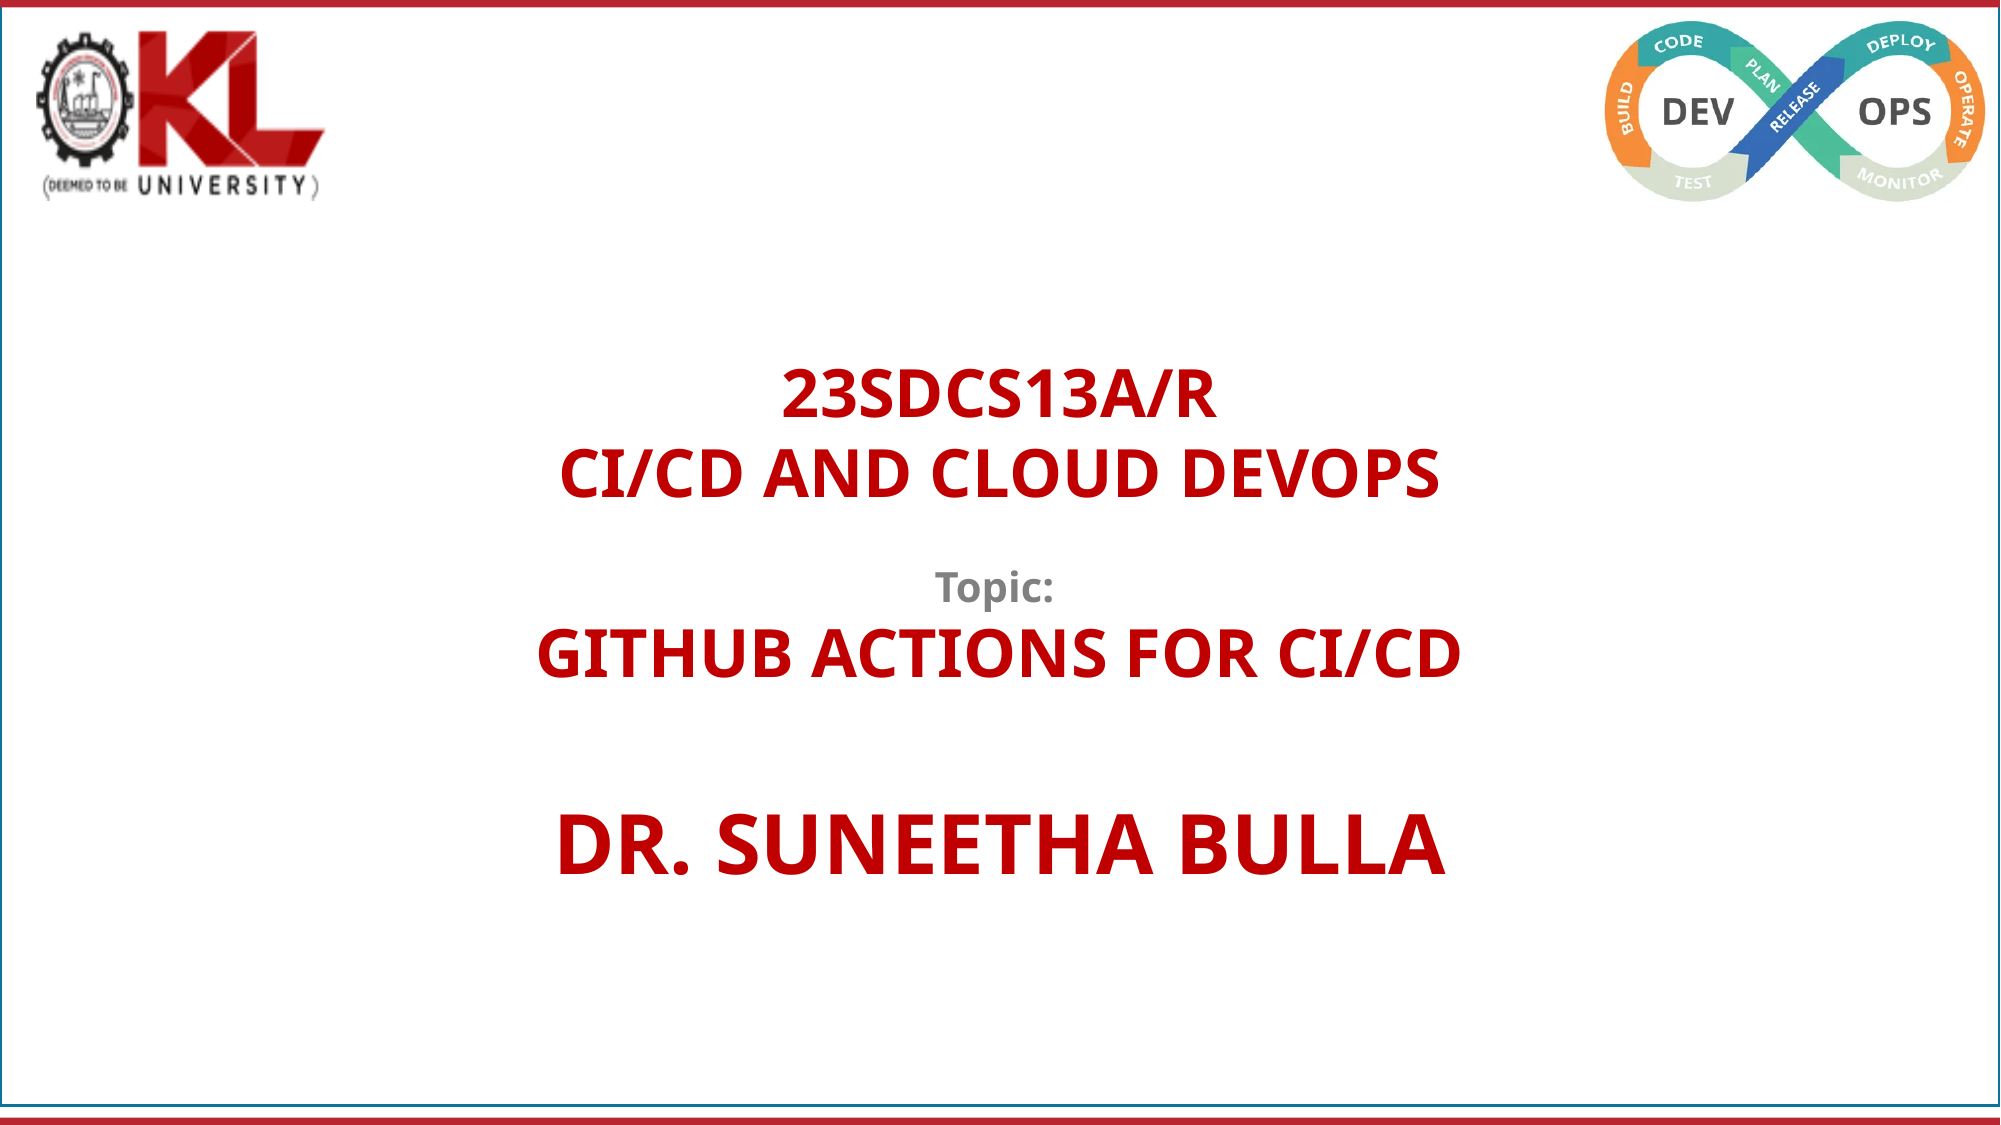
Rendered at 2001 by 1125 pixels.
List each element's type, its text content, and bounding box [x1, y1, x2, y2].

text_box [0, 0, 2000, 9]
text_box 23sdcs13A/R CI/CD and Cloud devops Topic: GitHub actions for ci/cd Dr. suneetha Bulla [98, 343, 1901, 899]
picture [1600, 17, 1988, 206]
picture [3, 18, 449, 281]
text_box [0, 1116, 2000, 1125]
text_box [0, 9, 2000, 1107]
